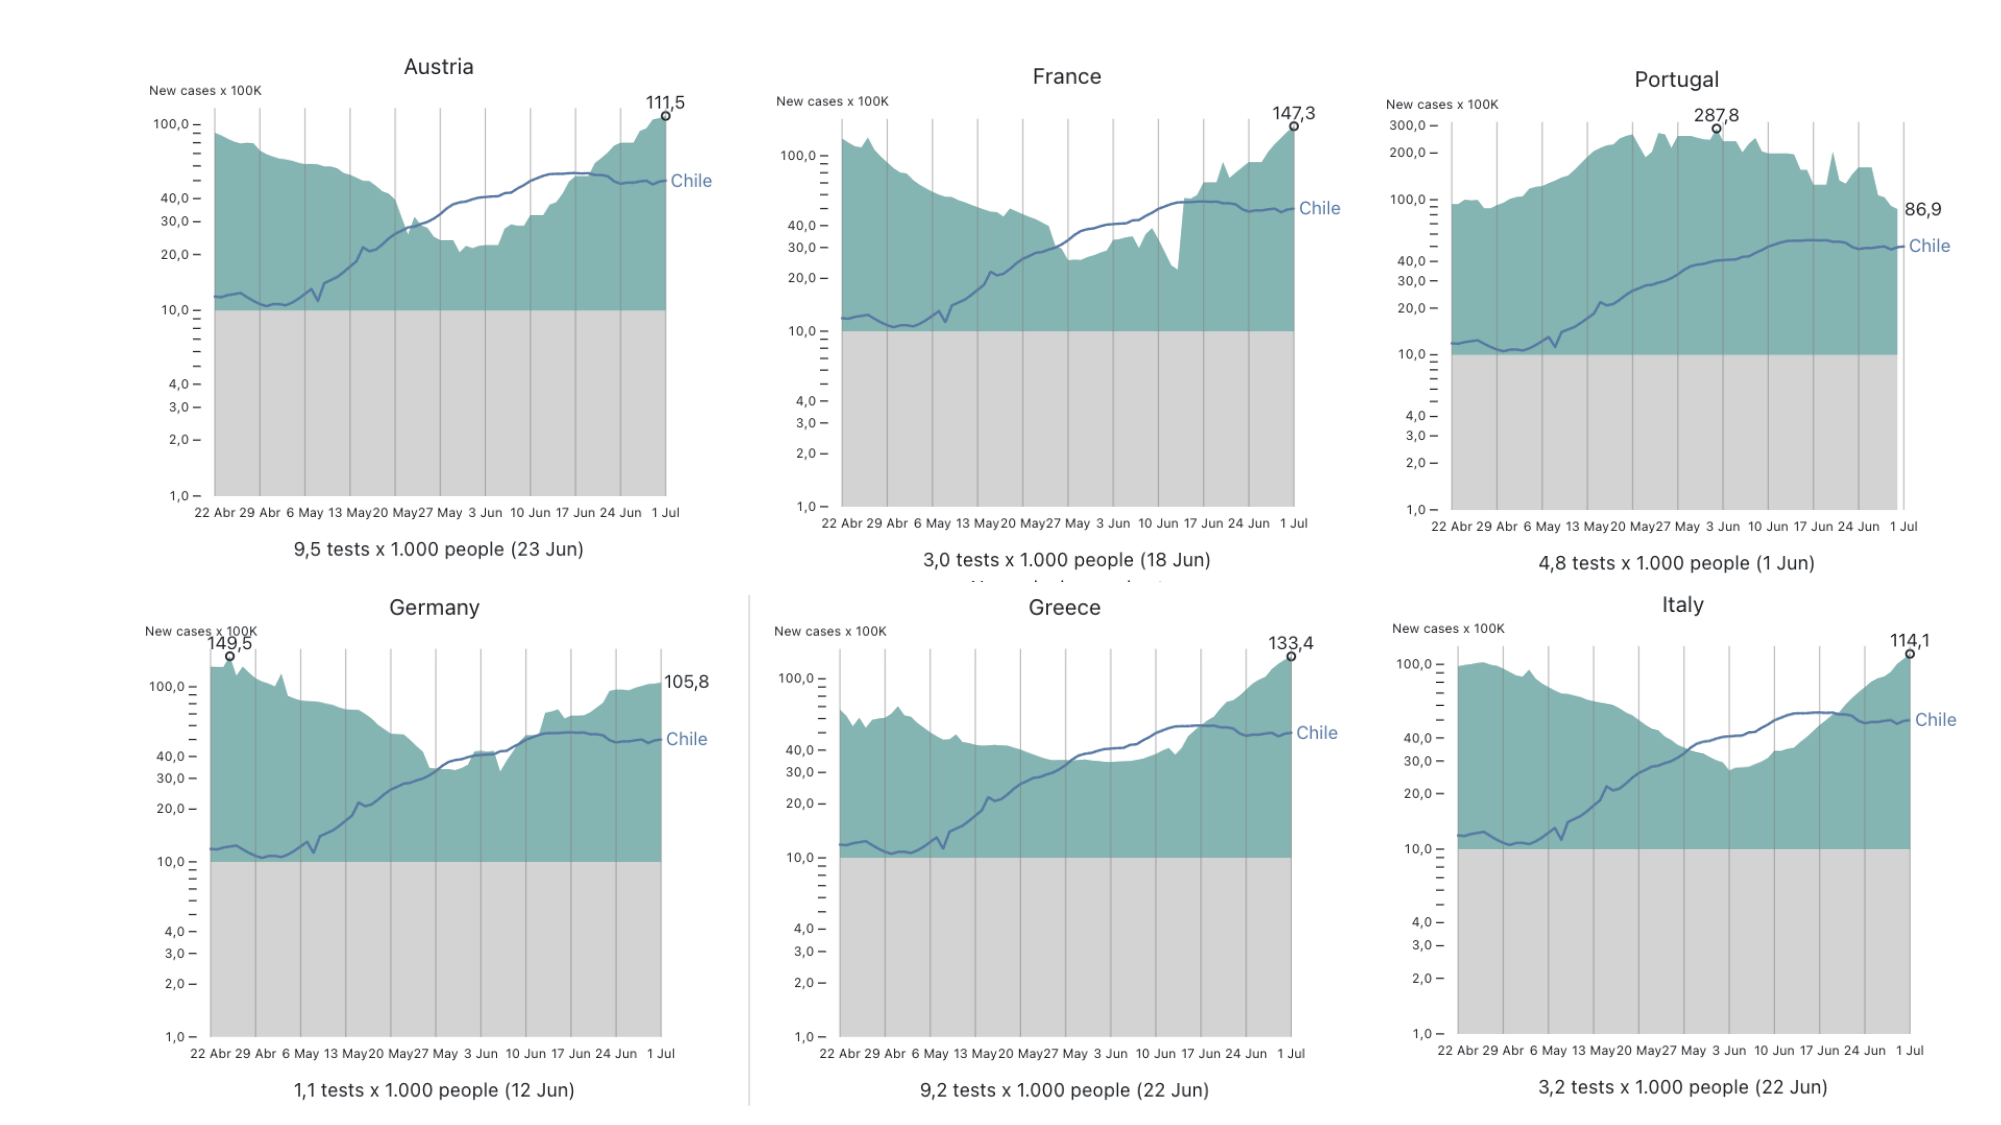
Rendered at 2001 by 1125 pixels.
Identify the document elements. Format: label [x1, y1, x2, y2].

picture [146, 49, 732, 563]
picture [769, 66, 1350, 582]
picture [1387, 588, 1965, 1104]
picture [1387, 66, 1963, 580]
picture [146, 595, 1342, 1106]
